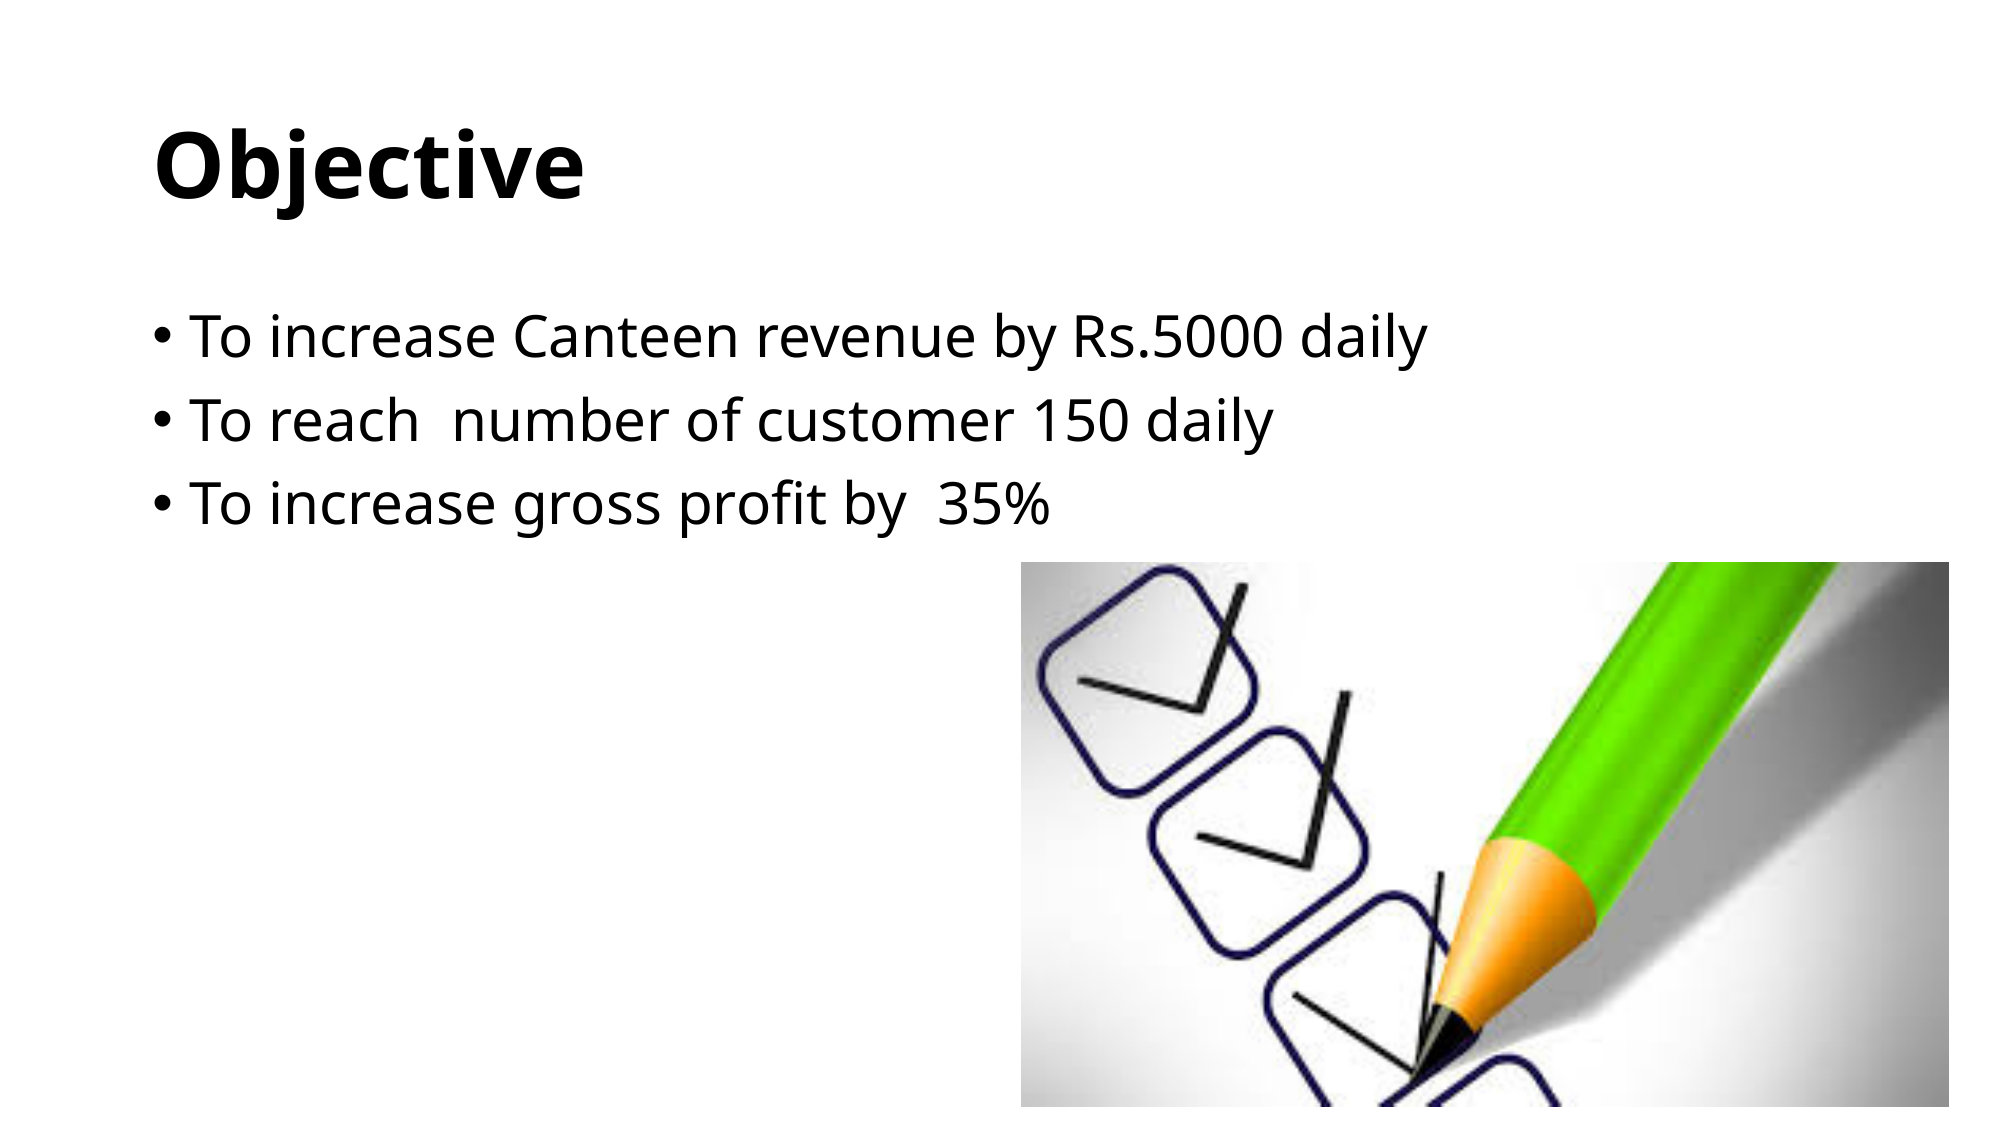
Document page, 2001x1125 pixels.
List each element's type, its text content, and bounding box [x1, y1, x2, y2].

list To increase Canteen revenue by Rs.5000 daily To reach number of customer 150 daily To increase gross profit by 35% [137, 299, 1863, 1014]
picture [1021, 562, 1949, 1108]
title Objective [137, 59, 1863, 278]
